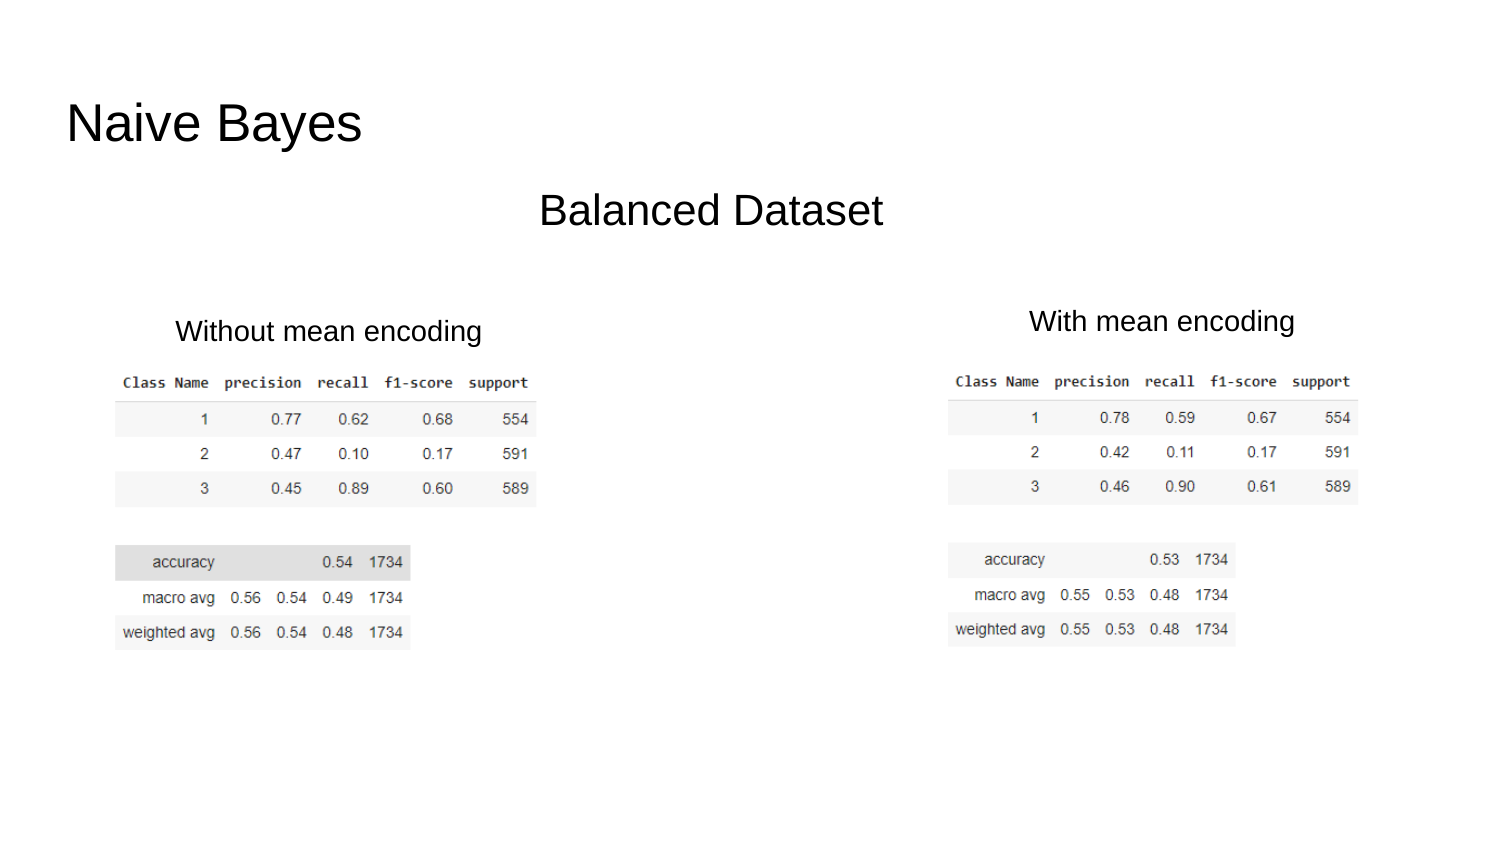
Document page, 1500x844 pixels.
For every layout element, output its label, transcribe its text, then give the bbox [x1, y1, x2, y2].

title Naive Bayes [51, 72, 1449, 167]
text_box Without mean encoding [106, 297, 552, 362]
picture [934, 370, 1369, 650]
text_box Balanced Dataset [255, 166, 1168, 250]
text_box With mean encoding [940, 287, 1386, 353]
picture [103, 370, 552, 650]
